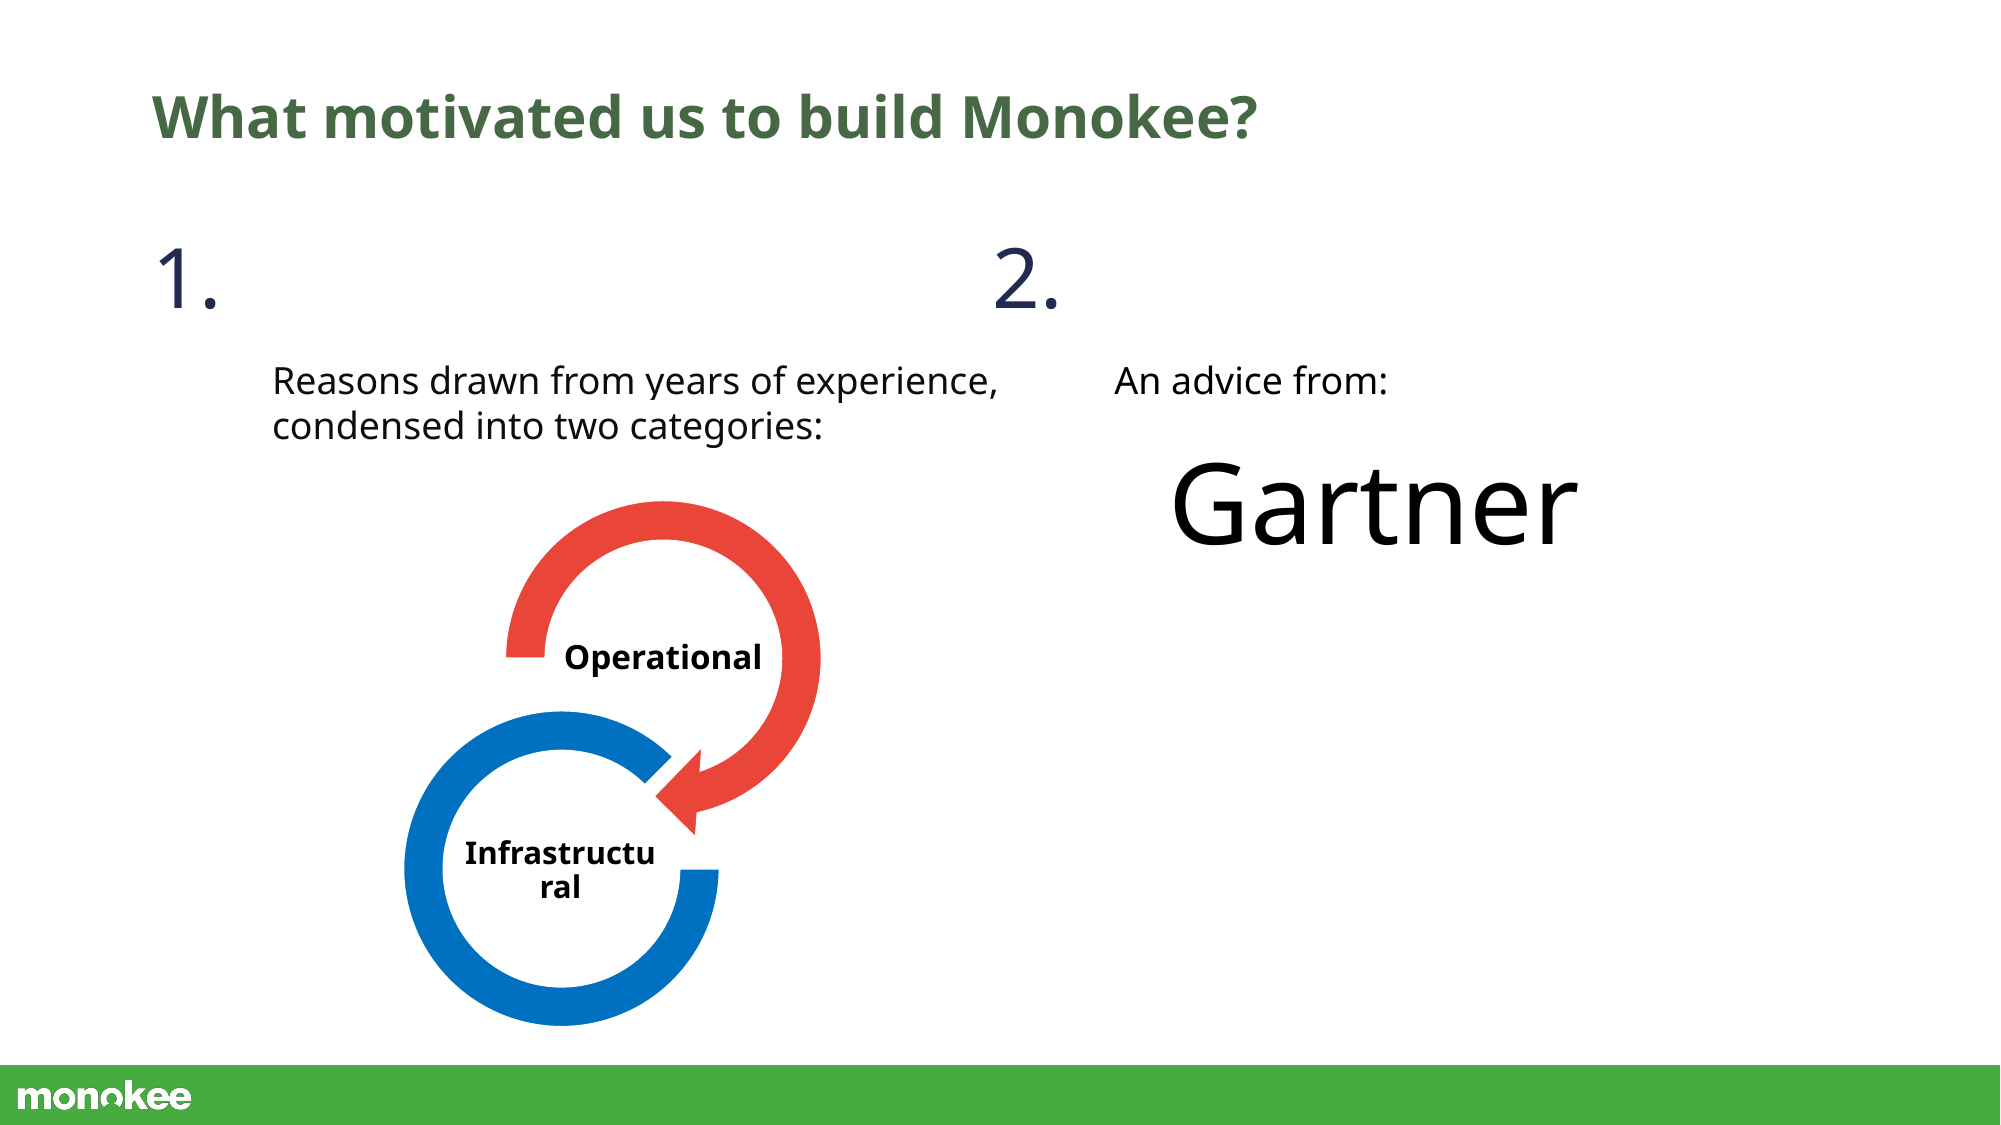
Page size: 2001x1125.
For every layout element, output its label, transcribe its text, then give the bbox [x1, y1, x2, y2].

text_box Gartner [1153, 424, 1595, 575]
text_box An advice from: [1099, 349, 1404, 410]
picture [17, 1080, 192, 1110]
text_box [195, 474, 1055, 1027]
text_box 2. [978, 217, 1078, 333]
text_box Reasons drawn from years of experience, condensed into two categories: [257, 349, 1078, 455]
title What motivated us to build Monokee? [137, 59, 1863, 179]
text_box 1. [137, 217, 237, 333]
